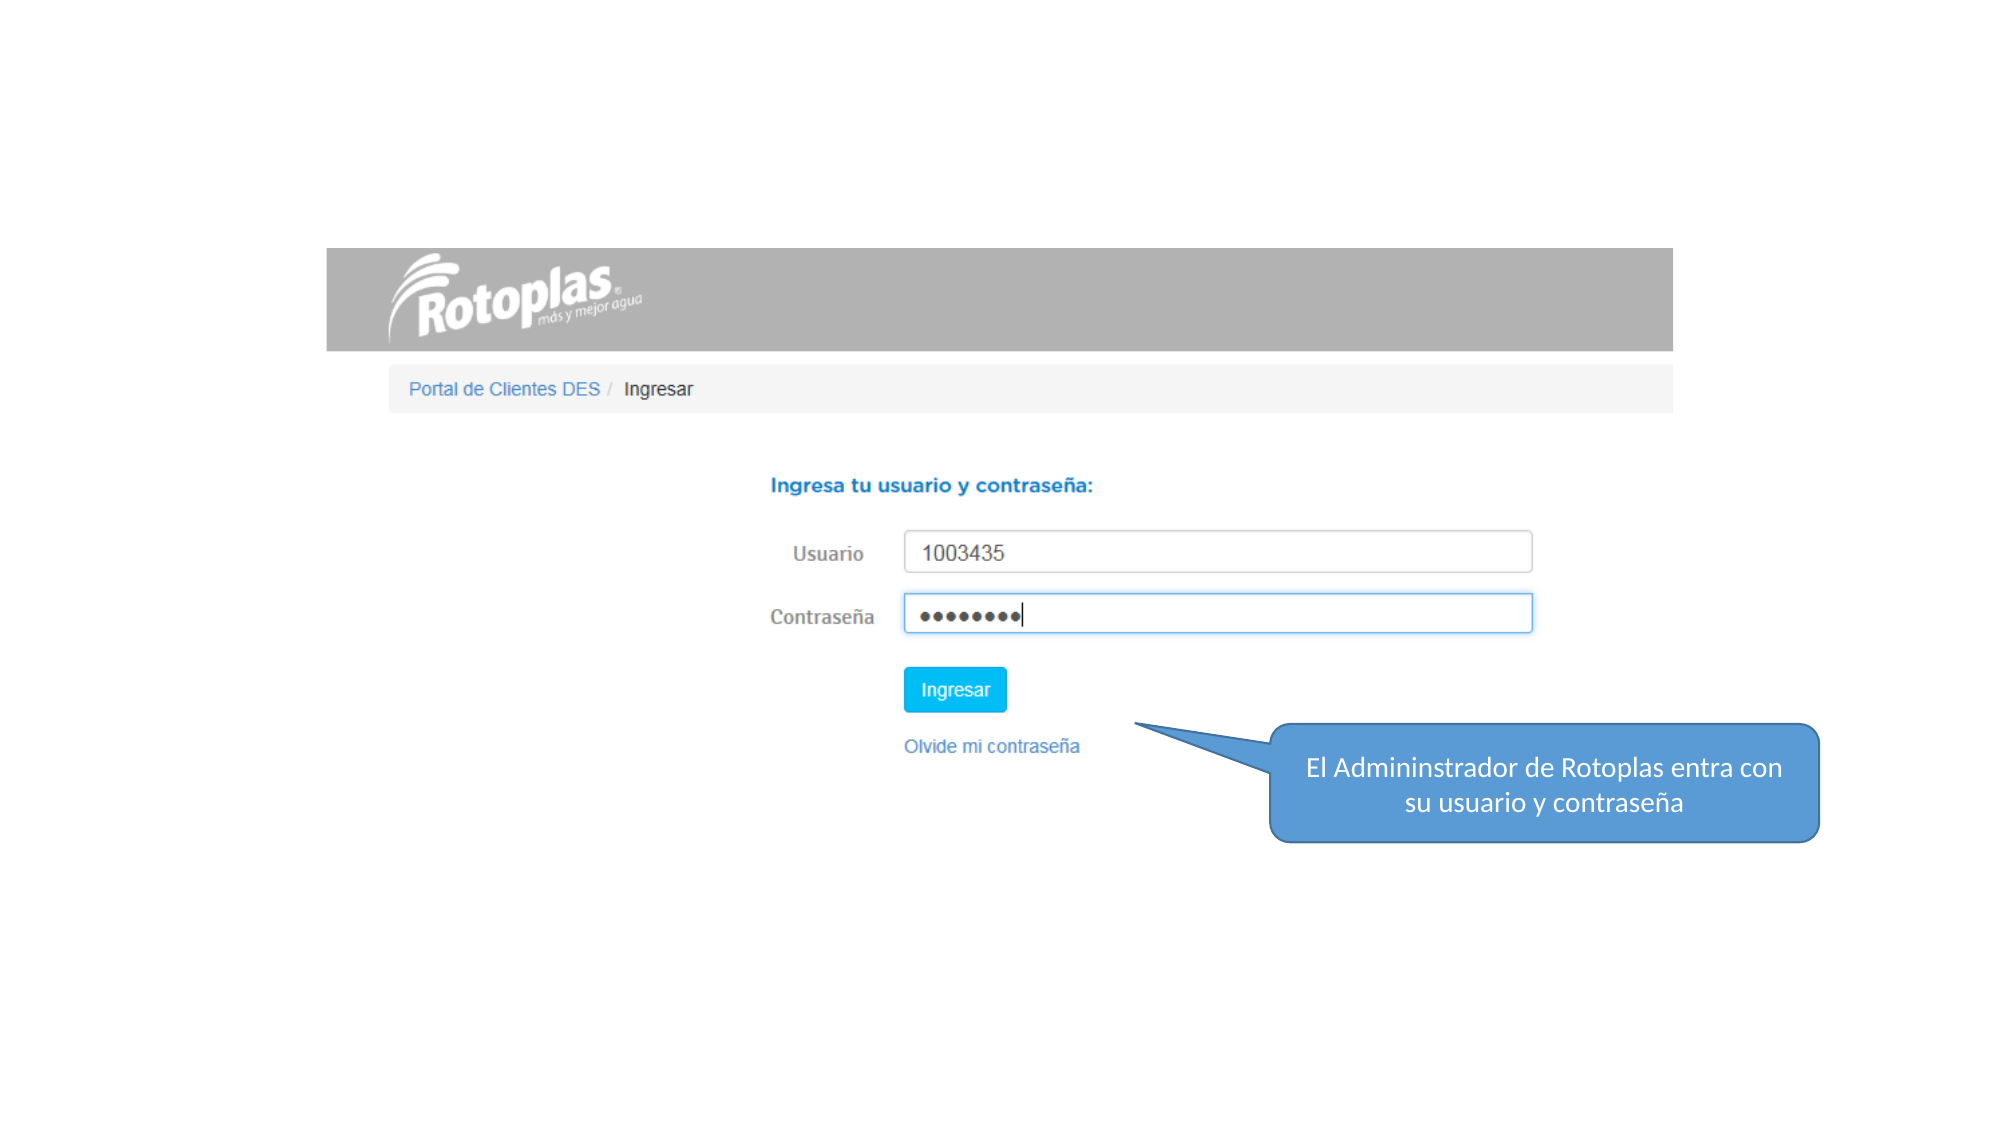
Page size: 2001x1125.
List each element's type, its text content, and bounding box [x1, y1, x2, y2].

text_box El Admininstrador de Rotoplas entra con su usuario y contraseña [1674, 722, 1821, 844]
picture [326, 248, 1674, 877]
